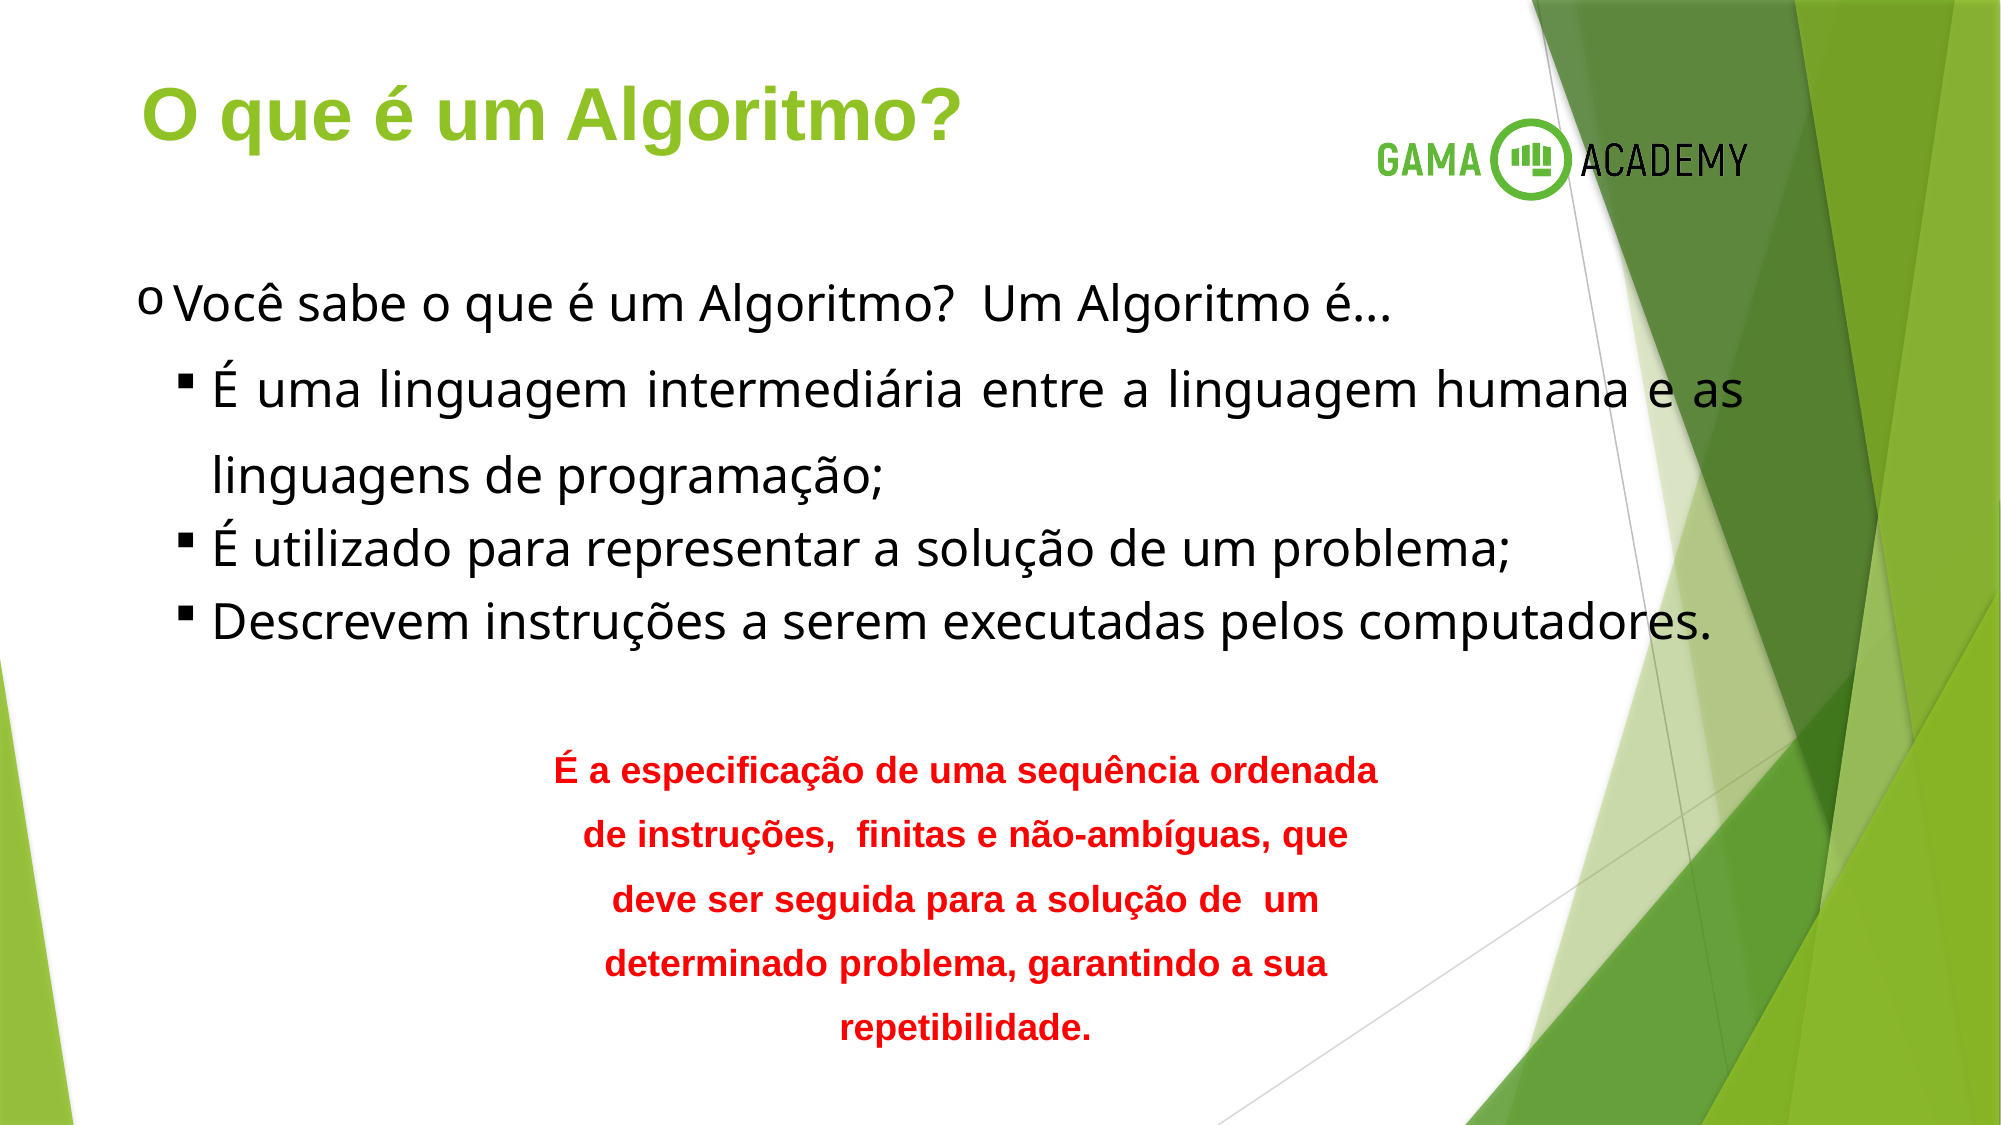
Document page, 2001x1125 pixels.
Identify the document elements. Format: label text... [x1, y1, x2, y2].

picture [1317, 56, 1810, 262]
title O que é um Algoritmo? [115, 57, 1316, 183]
text_box Você sabe o que é um Algoritmo? Um Algoritmo é... É uma linguagem intermediária entre a linguagem humana e as linguagens de programação; É utilizado para representar a solução de um problema; Descrevem instruções a serem executadas pelos computadores. [114, 238, 1888, 750]
text_box É a especificação de uma sequência ordenada de instruções, finitas e não-ambíguas, que deve ser seguida para a solução de um determinado problema, garantindo a sua repetibilidade. [499, 719, 1501, 1056]
